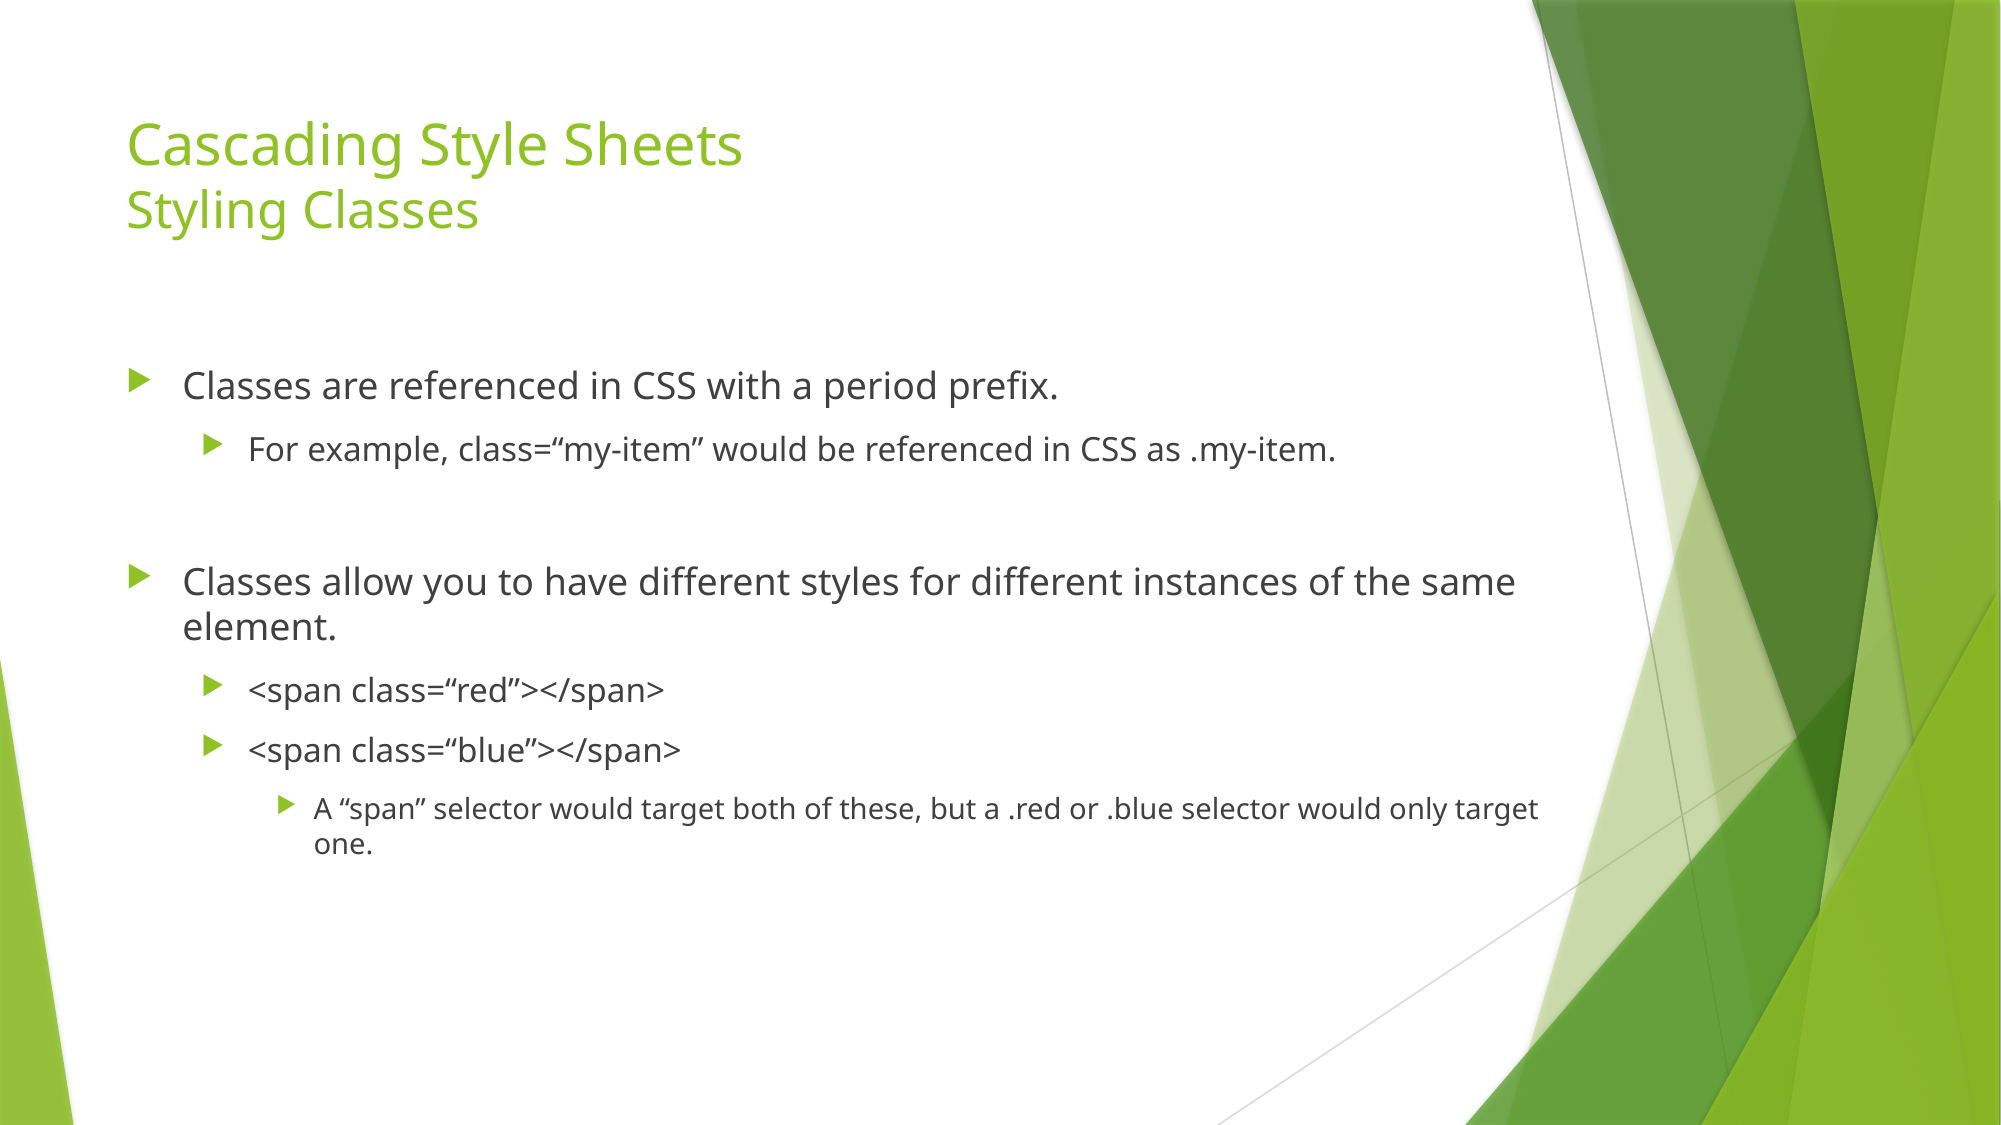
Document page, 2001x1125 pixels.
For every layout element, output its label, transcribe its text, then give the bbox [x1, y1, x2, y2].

list Classes are referenced in CSS with a period prefix. For example, class=“my-item” would be referenced in CSS as .my-item. Classes allow you to have different styles for different instances of the same element. <span class=“red”></span> <span class=“blue”></span> A “span” selector would target both of these, but a .red or .blue selector would only target one. [111, 354, 1555, 992]
title Cascading Style Sheets Styling Classes [111, 99, 1522, 317]
